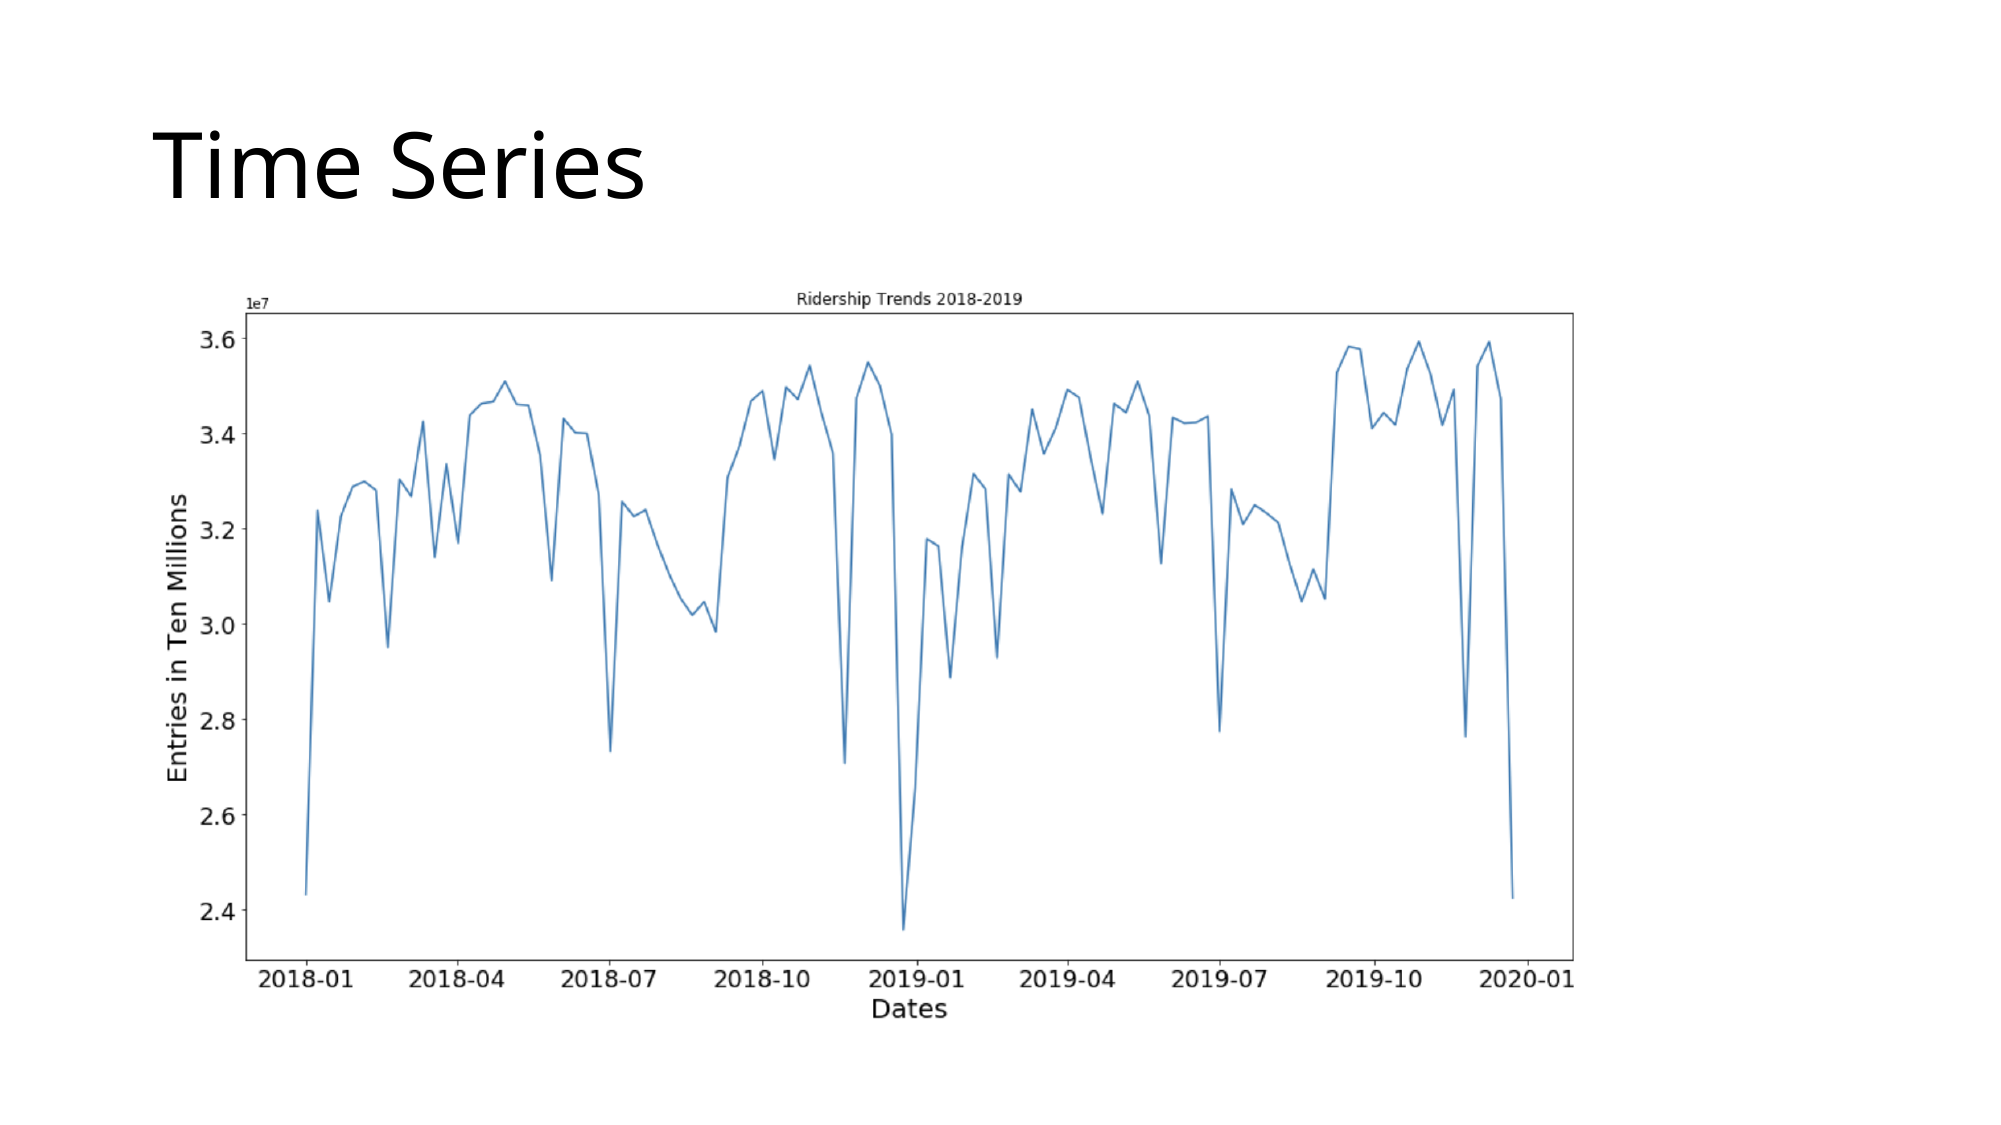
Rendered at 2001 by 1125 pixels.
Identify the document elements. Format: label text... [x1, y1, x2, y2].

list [137, 277, 1611, 1040]
title Time Series [137, 59, 1863, 278]
